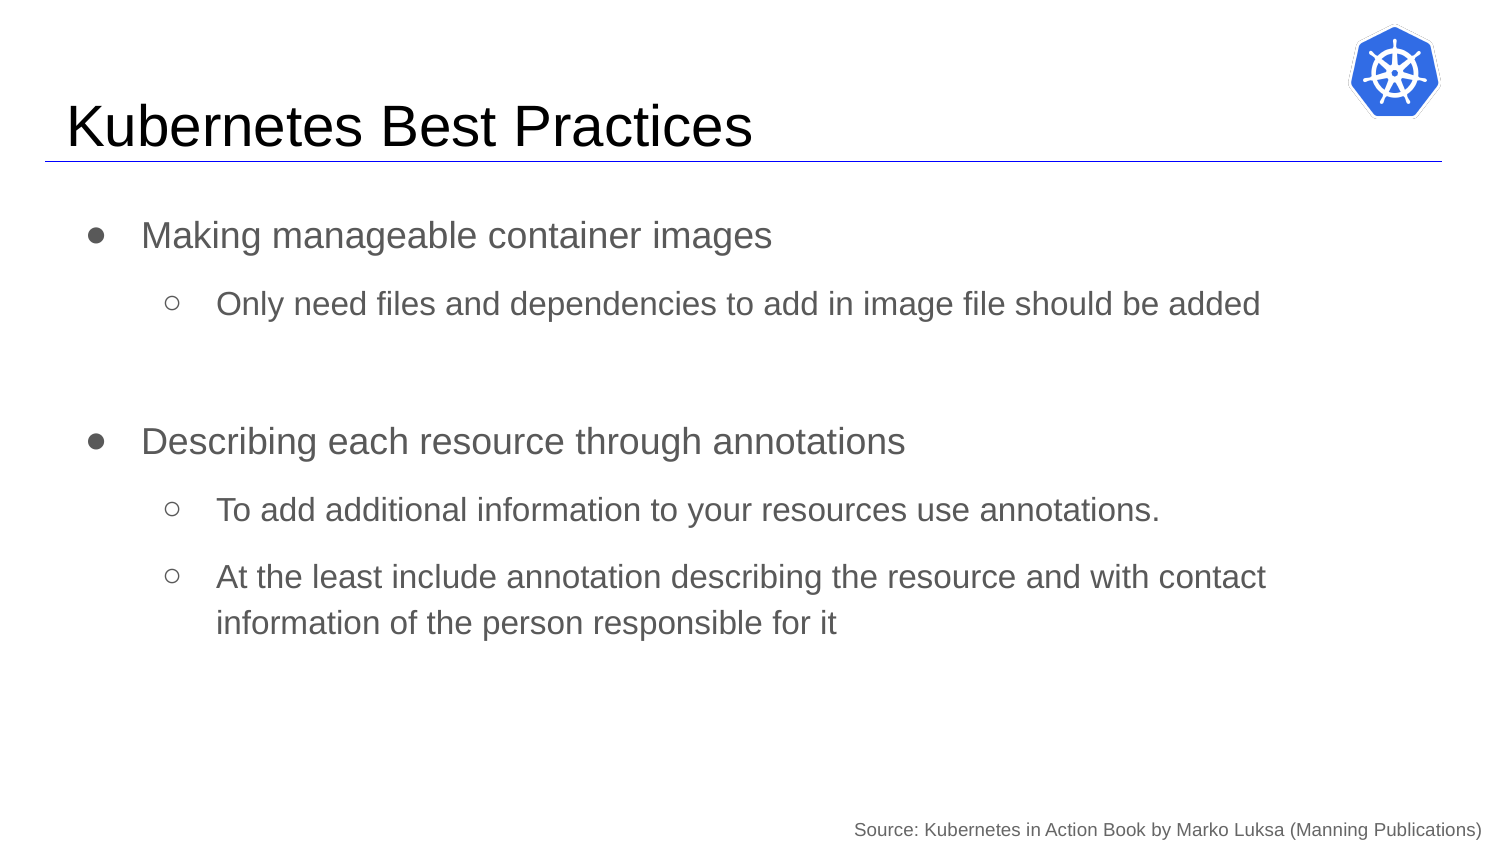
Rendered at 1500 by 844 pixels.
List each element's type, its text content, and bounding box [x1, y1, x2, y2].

list Making manageable container images Only need files and dependencies to add in image file should be added Describing each resource through annotations To add additional information to your resources use annotations. At the least include annotation describing the resource and with contact information of the person responsible for it [51, 189, 1449, 750]
title Kubernetes Best Practices [51, 72, 1449, 167]
picture [1348, 24, 1441, 72]
